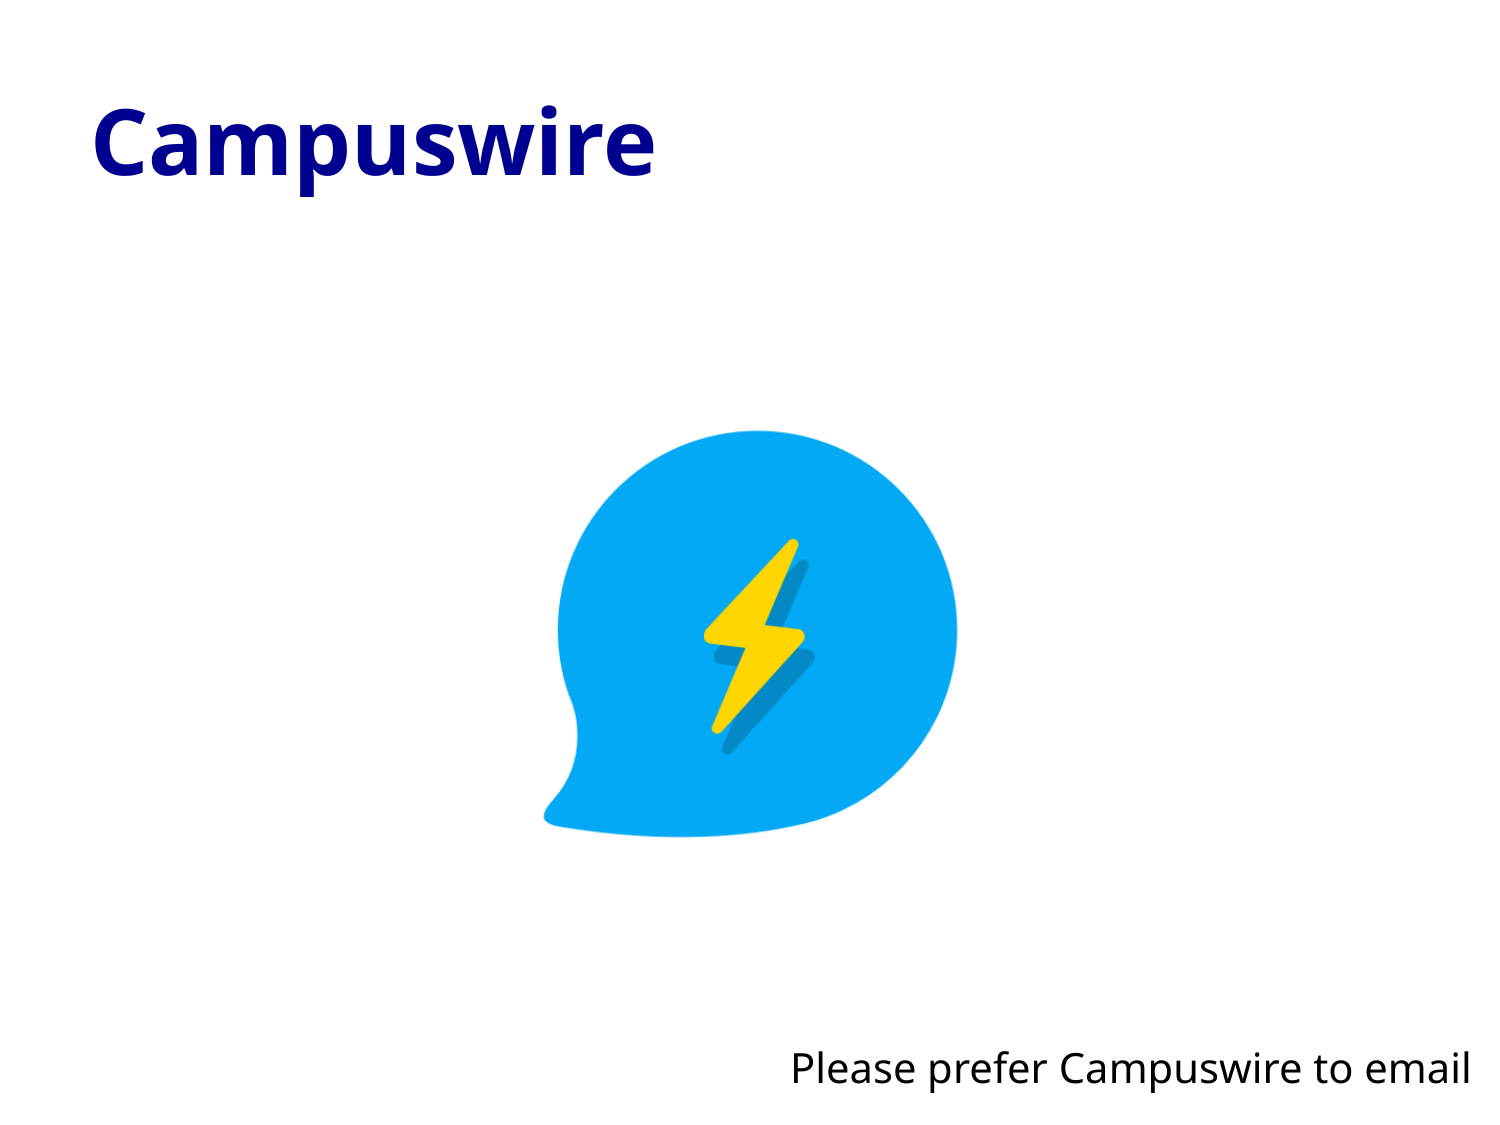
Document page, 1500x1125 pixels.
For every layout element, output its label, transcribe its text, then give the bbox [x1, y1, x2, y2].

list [489, 373, 1011, 895]
title Campuswire [75, 45, 1425, 233]
text_box Please prefer Campuswire to email [775, 1034, 1488, 1100]
